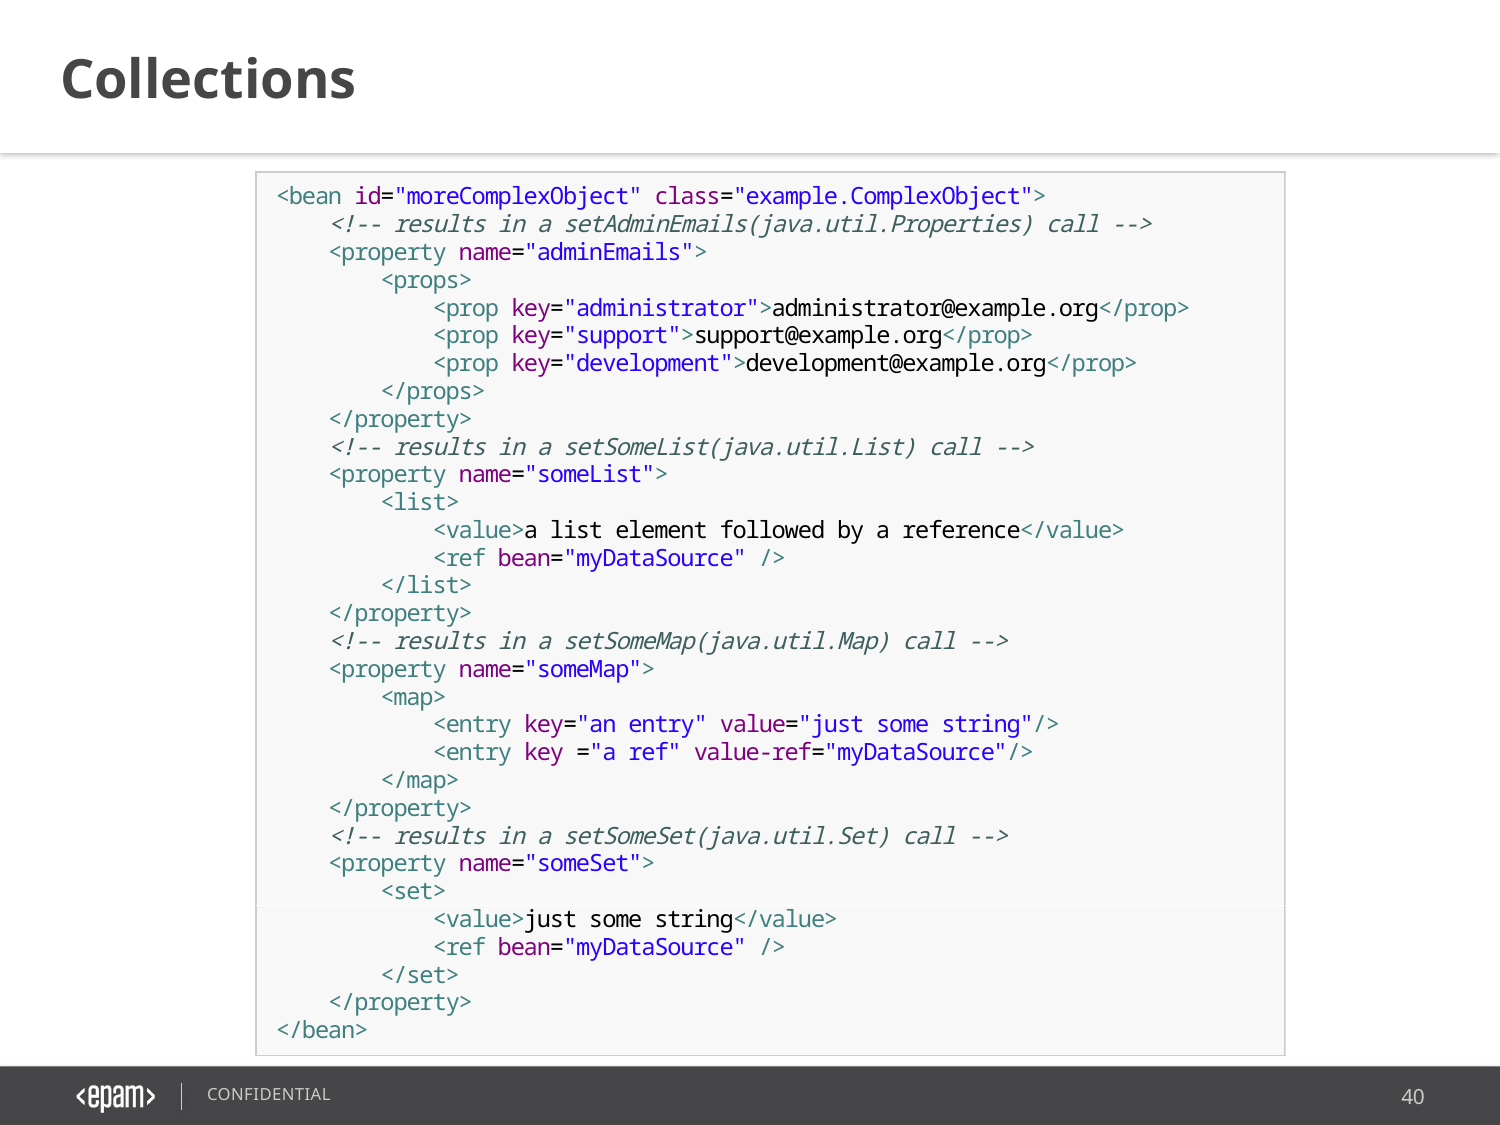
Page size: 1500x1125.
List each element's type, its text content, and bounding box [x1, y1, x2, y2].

picture [76, 1085, 155, 1113]
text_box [254, 170, 1286, 1101]
list Collections [0, 0, 1500, 153]
